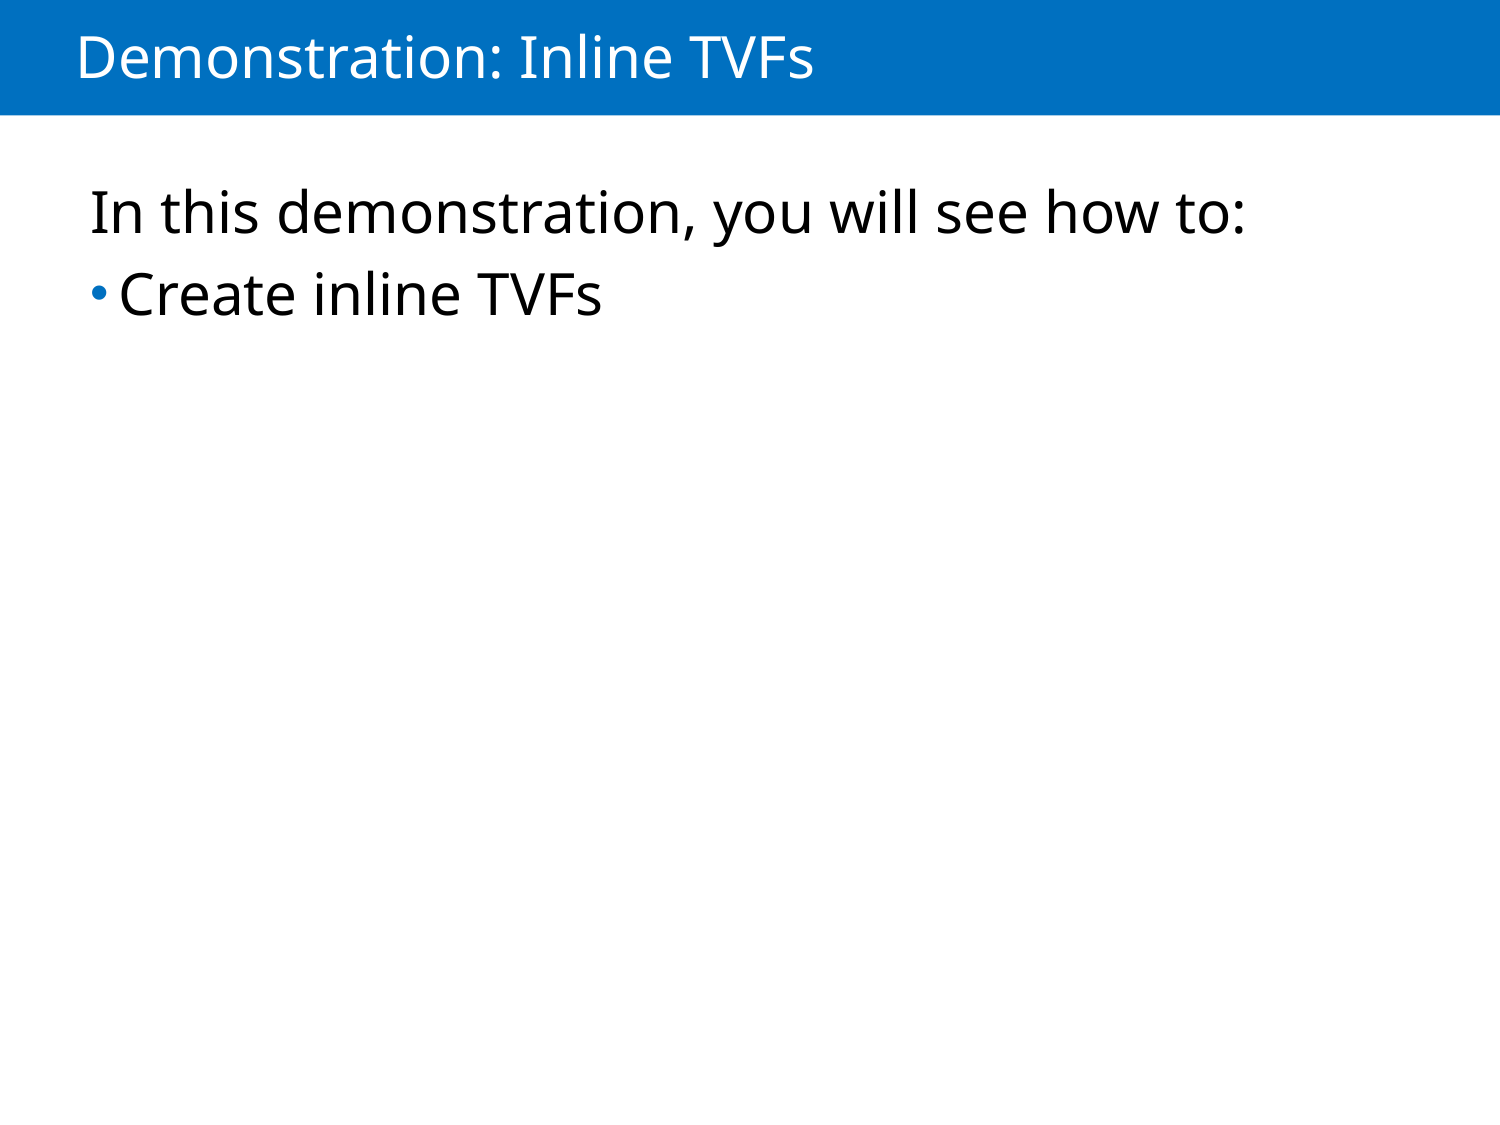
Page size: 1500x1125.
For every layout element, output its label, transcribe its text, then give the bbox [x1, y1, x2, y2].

text_box In this demonstration, you will see how to: Create inline TVFs [75, 167, 1408, 1012]
title Demonstration: Inline TVFs [75, 0, 1351, 122]
